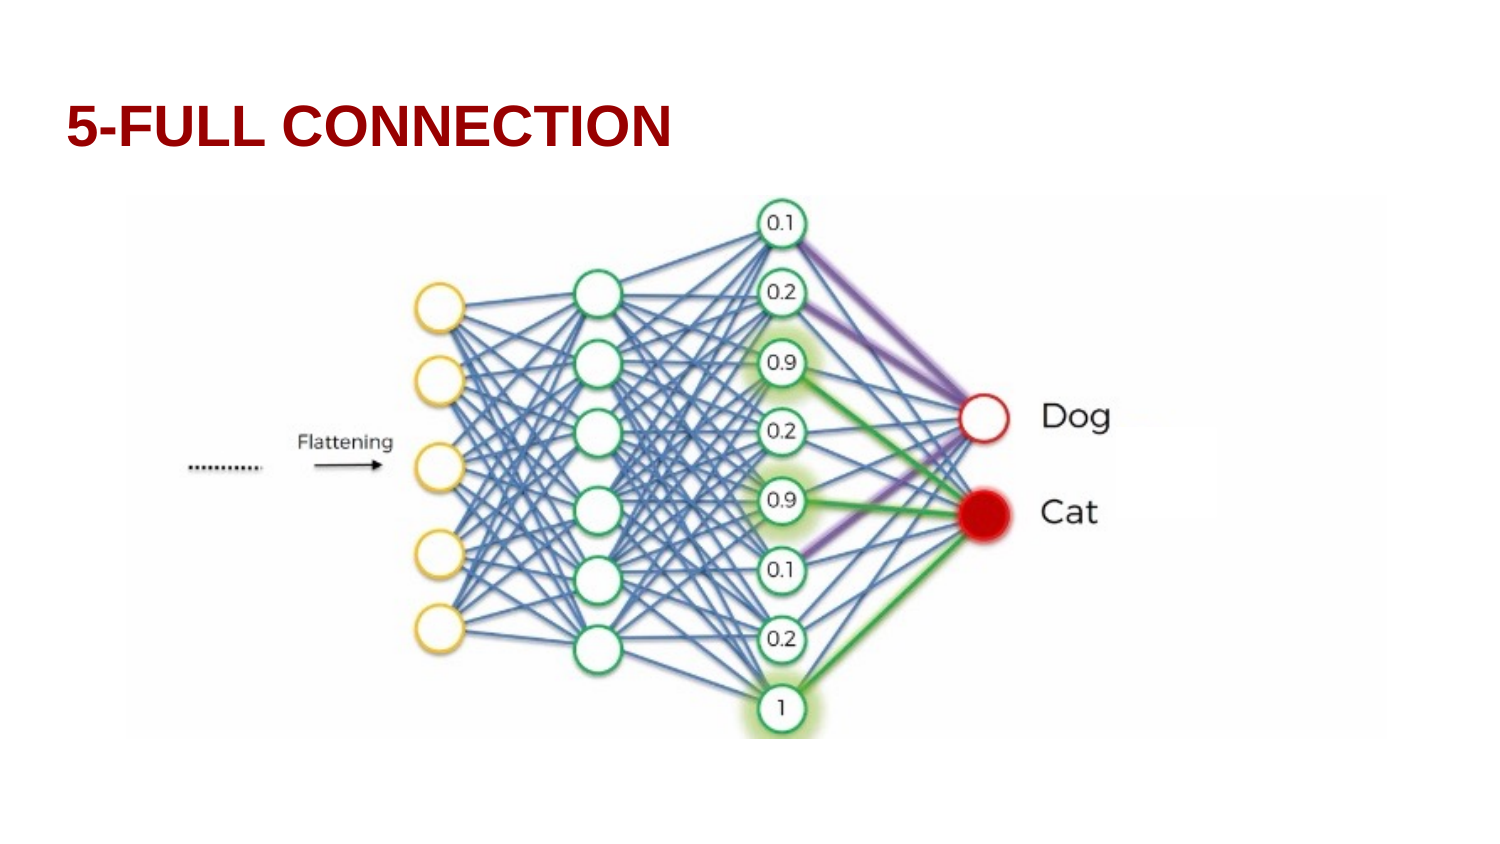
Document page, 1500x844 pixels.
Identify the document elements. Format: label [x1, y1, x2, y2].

picture [125, 195, 1388, 739]
title [51, 72, 1449, 167]
